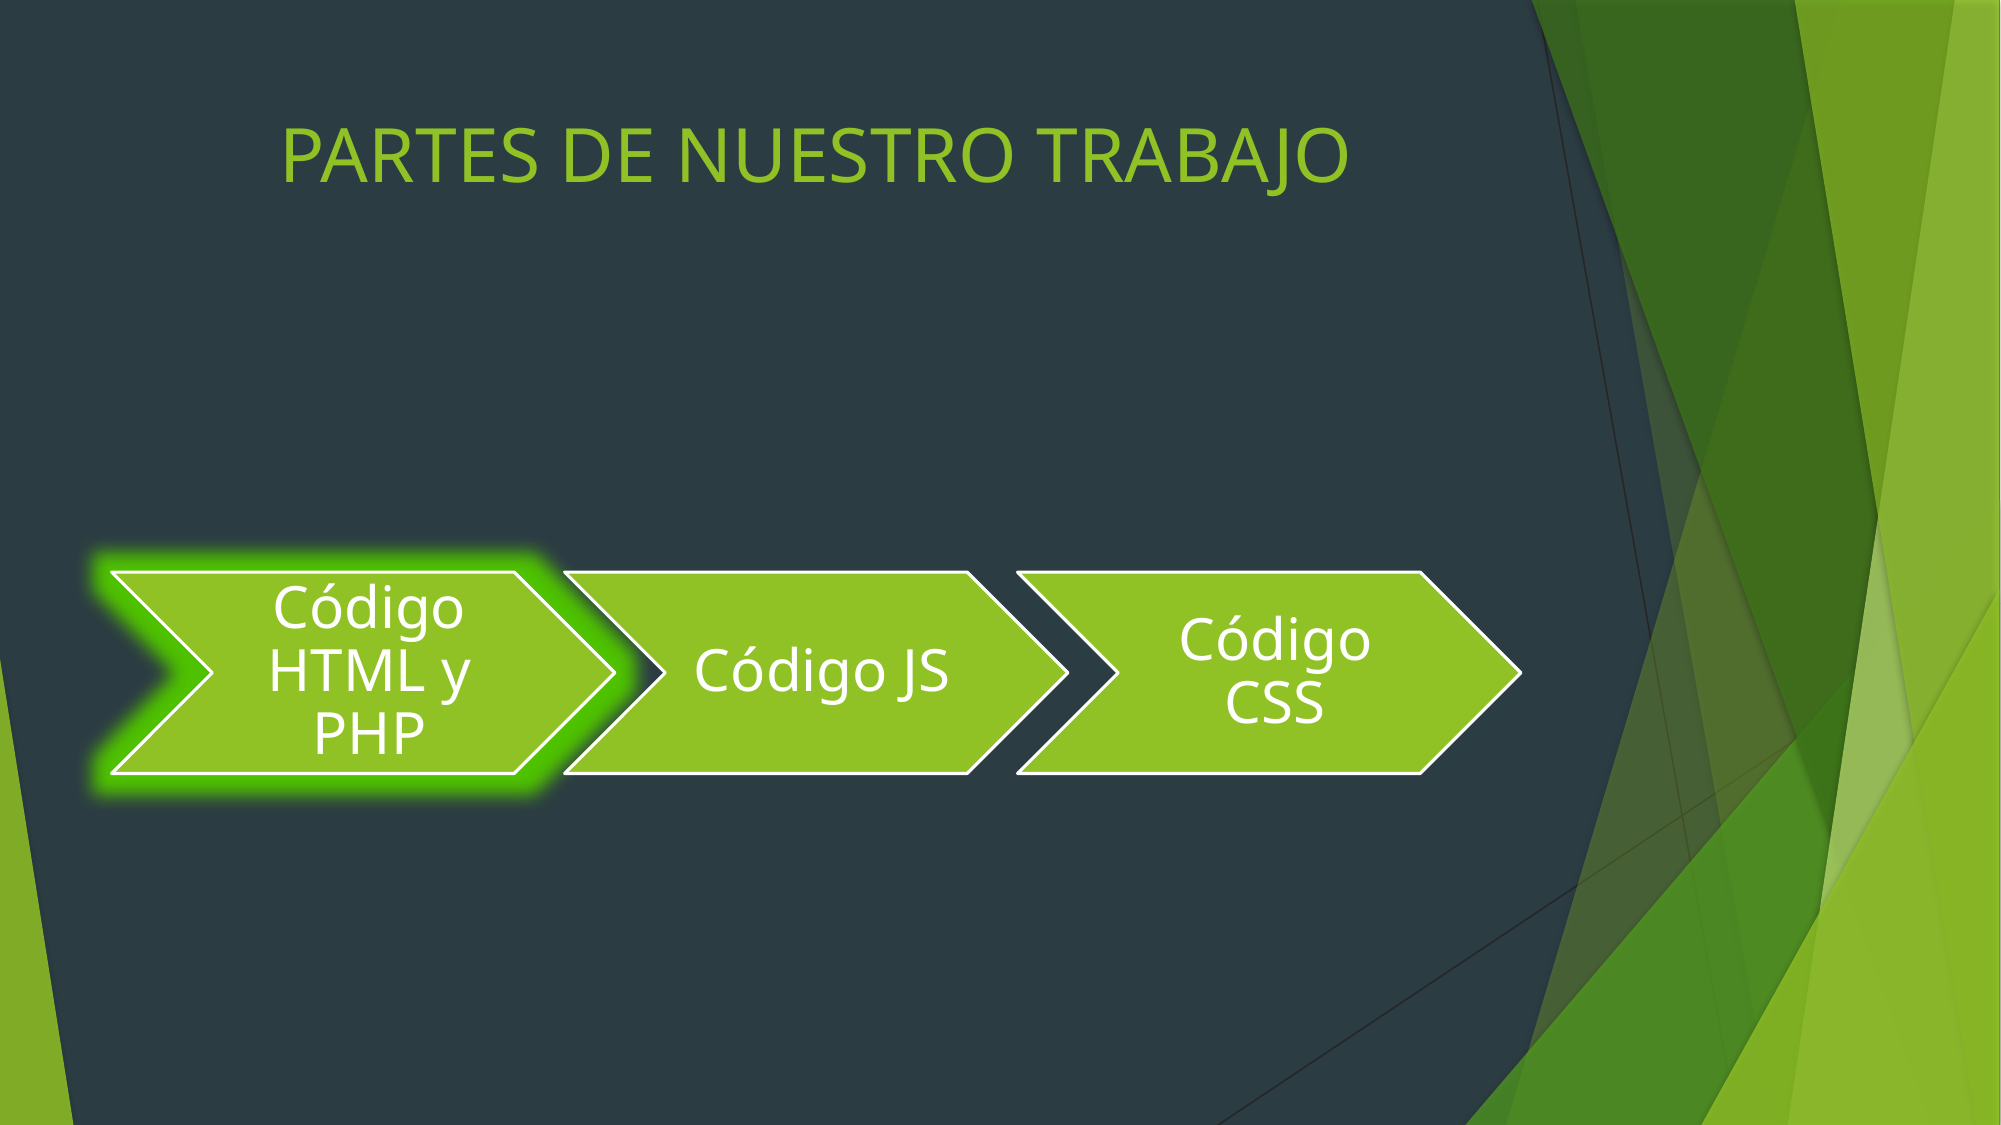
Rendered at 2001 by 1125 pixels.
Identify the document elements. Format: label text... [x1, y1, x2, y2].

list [110, 353, 1522, 992]
title PARTES DE NUESTRO TRABAJO [111, 99, 1522, 317]
